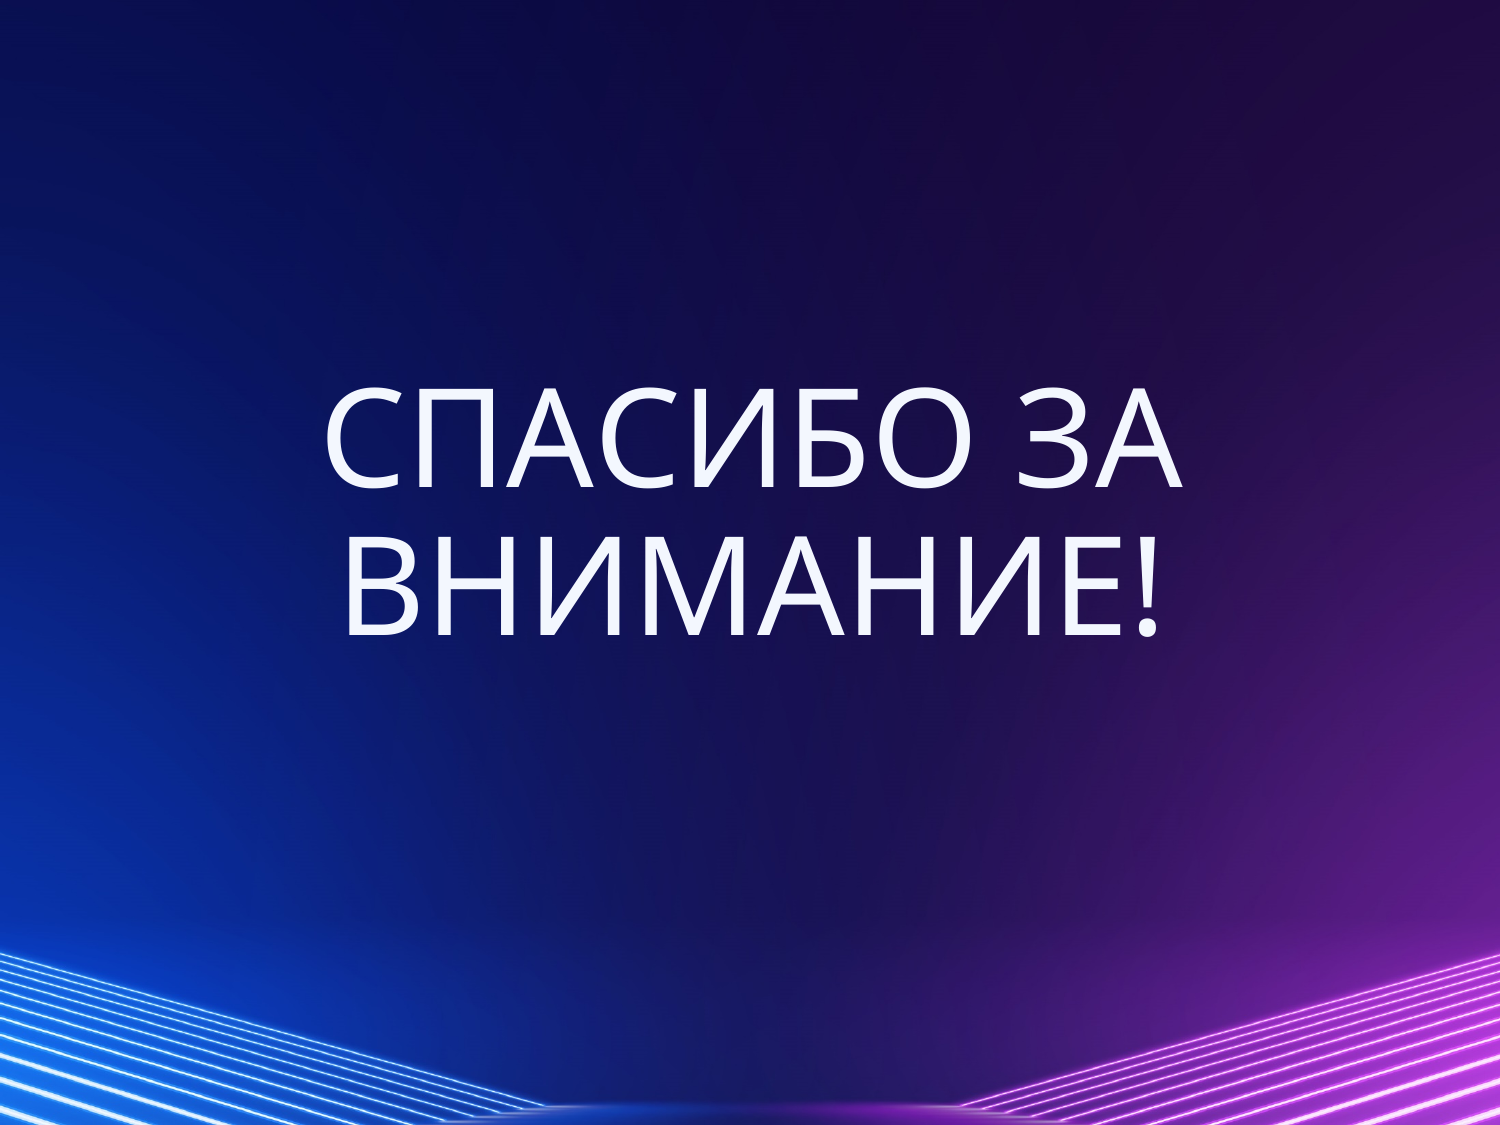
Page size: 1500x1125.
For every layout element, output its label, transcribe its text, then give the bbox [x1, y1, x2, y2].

text_box СПАСИБО ЗА ВНИМАНИЕ! [113, 358, 1389, 675]
picture [0, 0, 1500, 1125]
